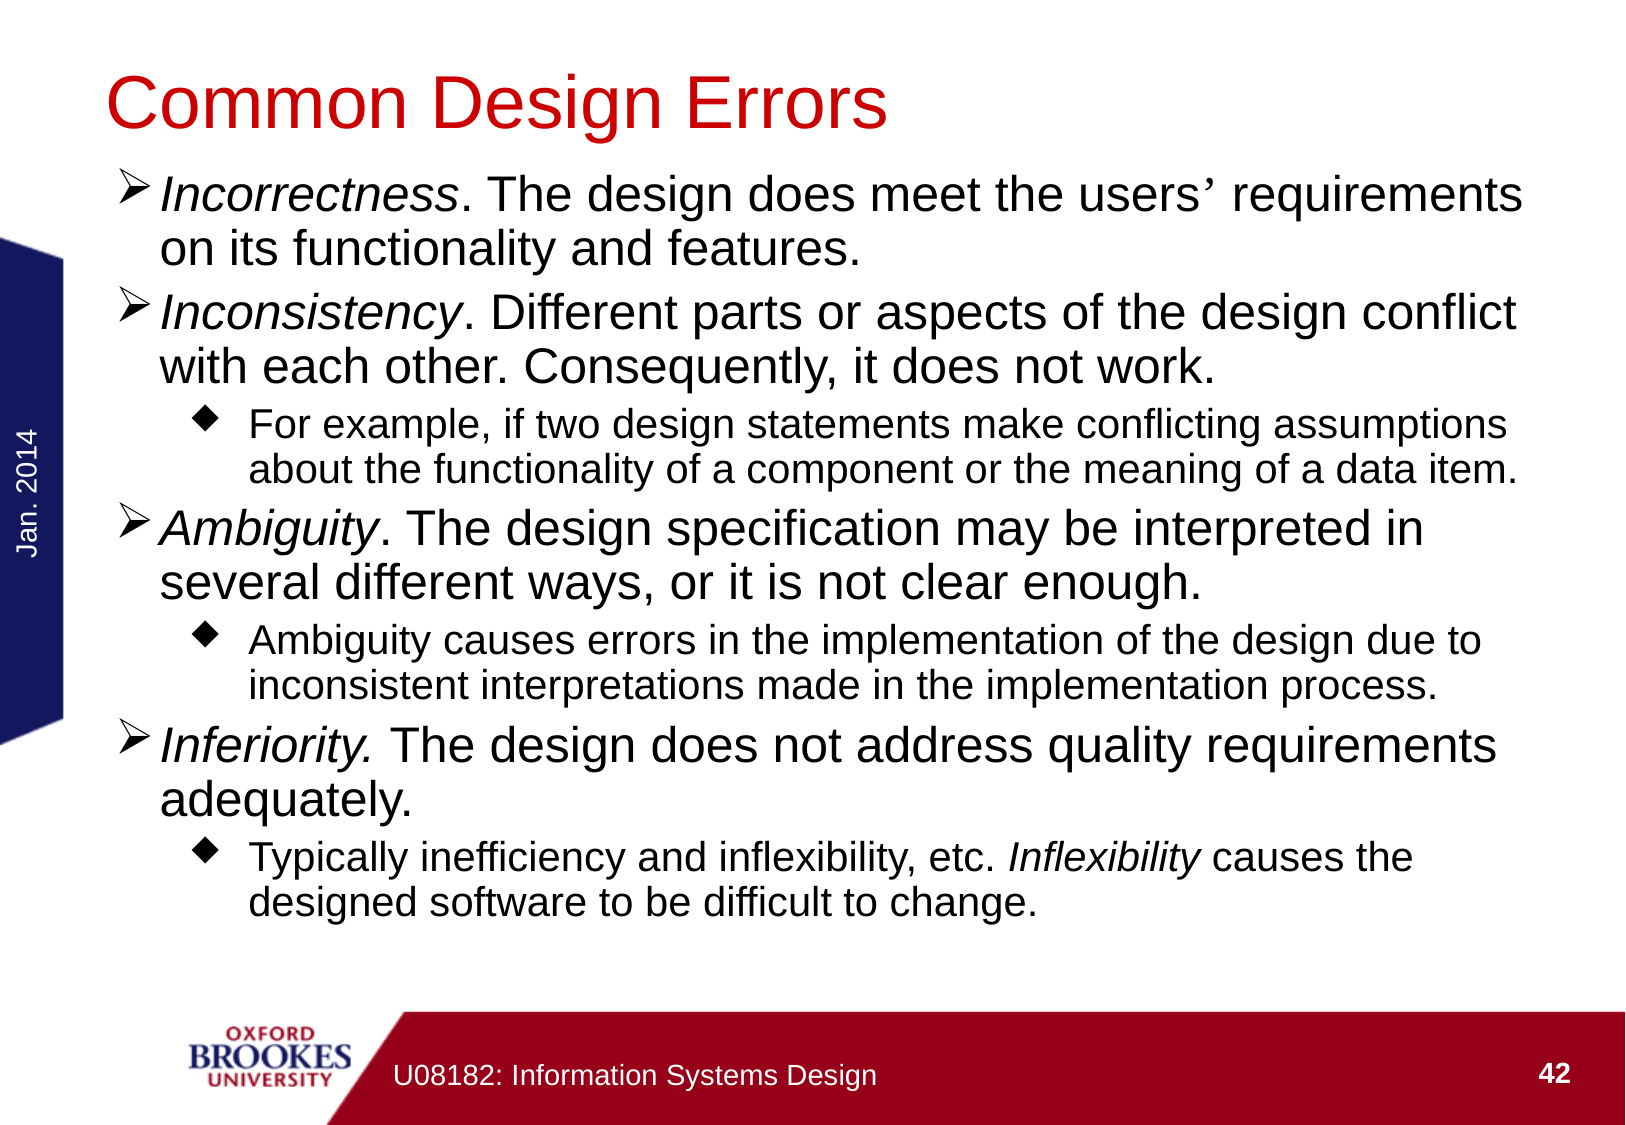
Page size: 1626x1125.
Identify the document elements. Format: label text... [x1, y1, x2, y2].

footer U08182: Information Systems Design [392, 1056, 1289, 1101]
list Incorrectness. The design does meet the users’ requirements on its functionality and features. Inconsistency. Different parts or aspects of the design conflict with each other. Consequently, it does not work. For example, if two design statements make conflicting assumptions about the functionality of a component or the meaning of a data item. Ambiguity. The design specification may be interpreted in several different ways, or it is not clear enough. Ambiguity causes errors in the implementation of the design due to inconsistent interpretations made in the implementation process. Inferiority. The design does not address quality requirements adequately. Typically inefficiency and inflexibility, etc. Inflexibility causes the designed software to be difficult to change. [100, 160, 1590, 960]
slide_number 42 [1516, 1046, 1594, 1101]
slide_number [0, 312, 82, 676]
title Common Design Errors [90, 45, 1550, 151]
picture [0, 0, 1626, 1125]
